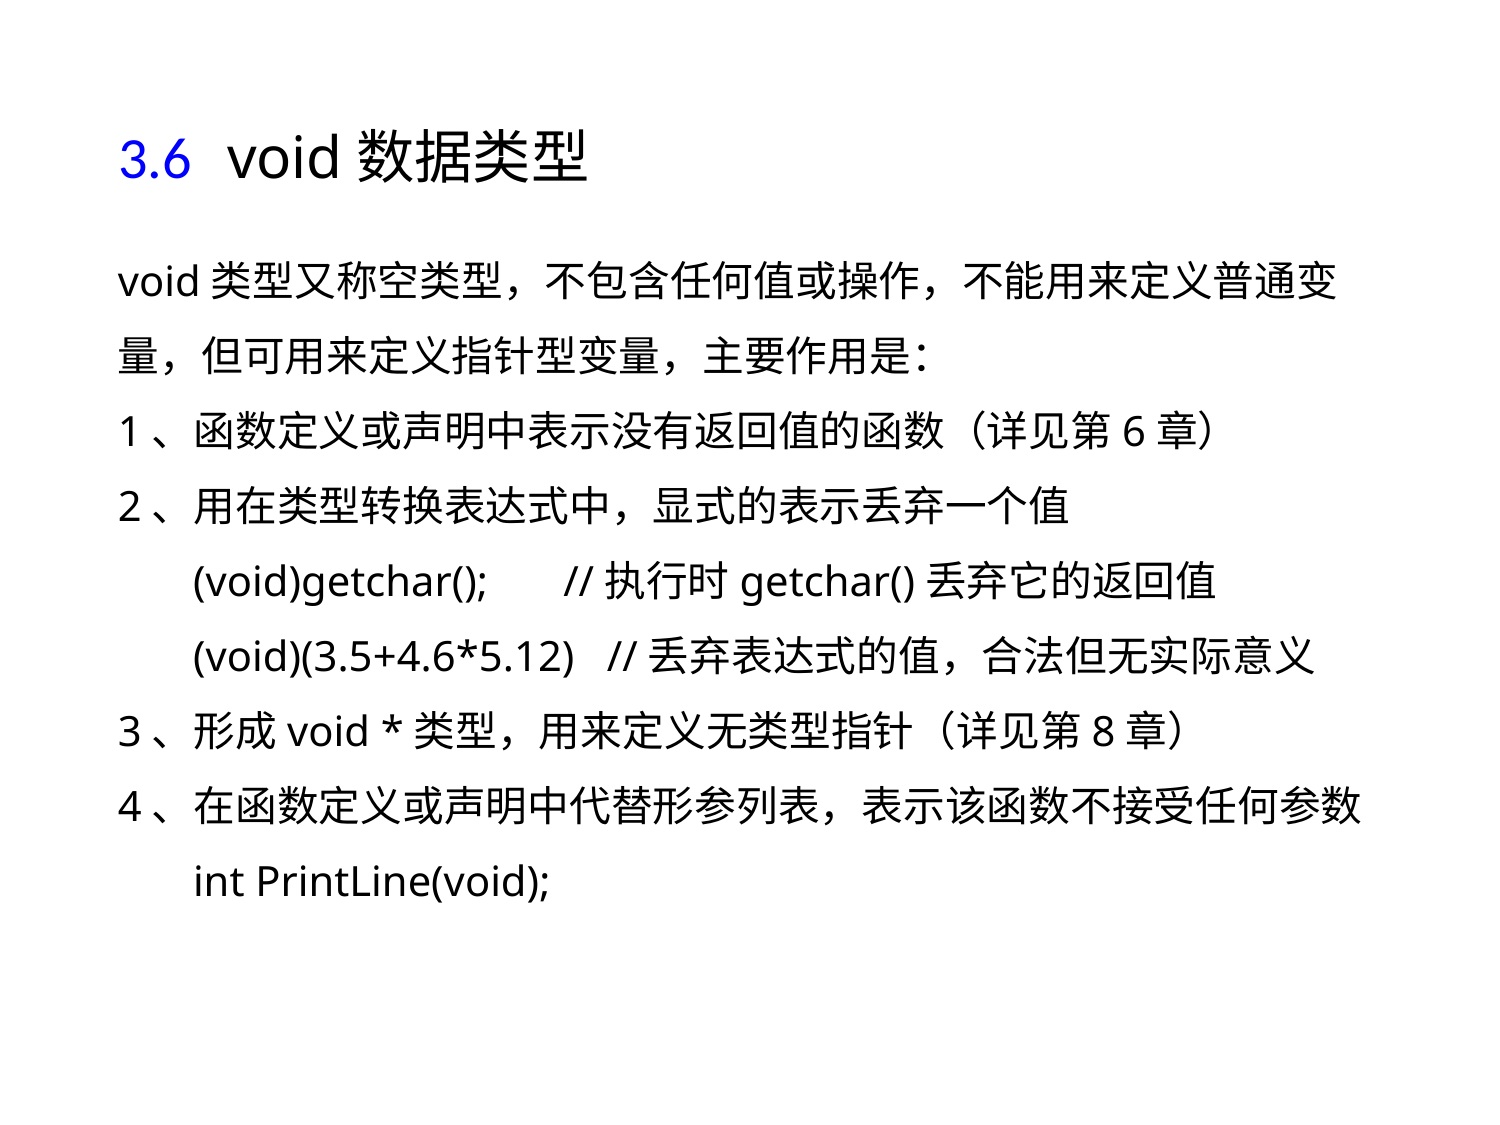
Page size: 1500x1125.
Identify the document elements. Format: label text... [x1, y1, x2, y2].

text_box void类型又称空类型，不包含任何值或操作，不能用来定义普通变量，但可用来定义指针型变量，主要作用是： 1、函数定义或声明中表示没有返回值的函数（详见第6章） 2、用在类型转换表达式中，显式的表示丢弃一个值 (void)getchar(); //执行时getchar()丢弃它的返回值 (void)(3.5+4.6*5.12) //丢弃表达式的值，合法但无实际意义 3、形成void *类型，用来定义无类型指针（详见第8章） 4、在函数定义或声明中代替形参列表，表示该函数不接受任何参数 int PrintLine(void); [103, 221, 1420, 912]
list 3.6 void数据类型 [103, 120, 626, 221]
